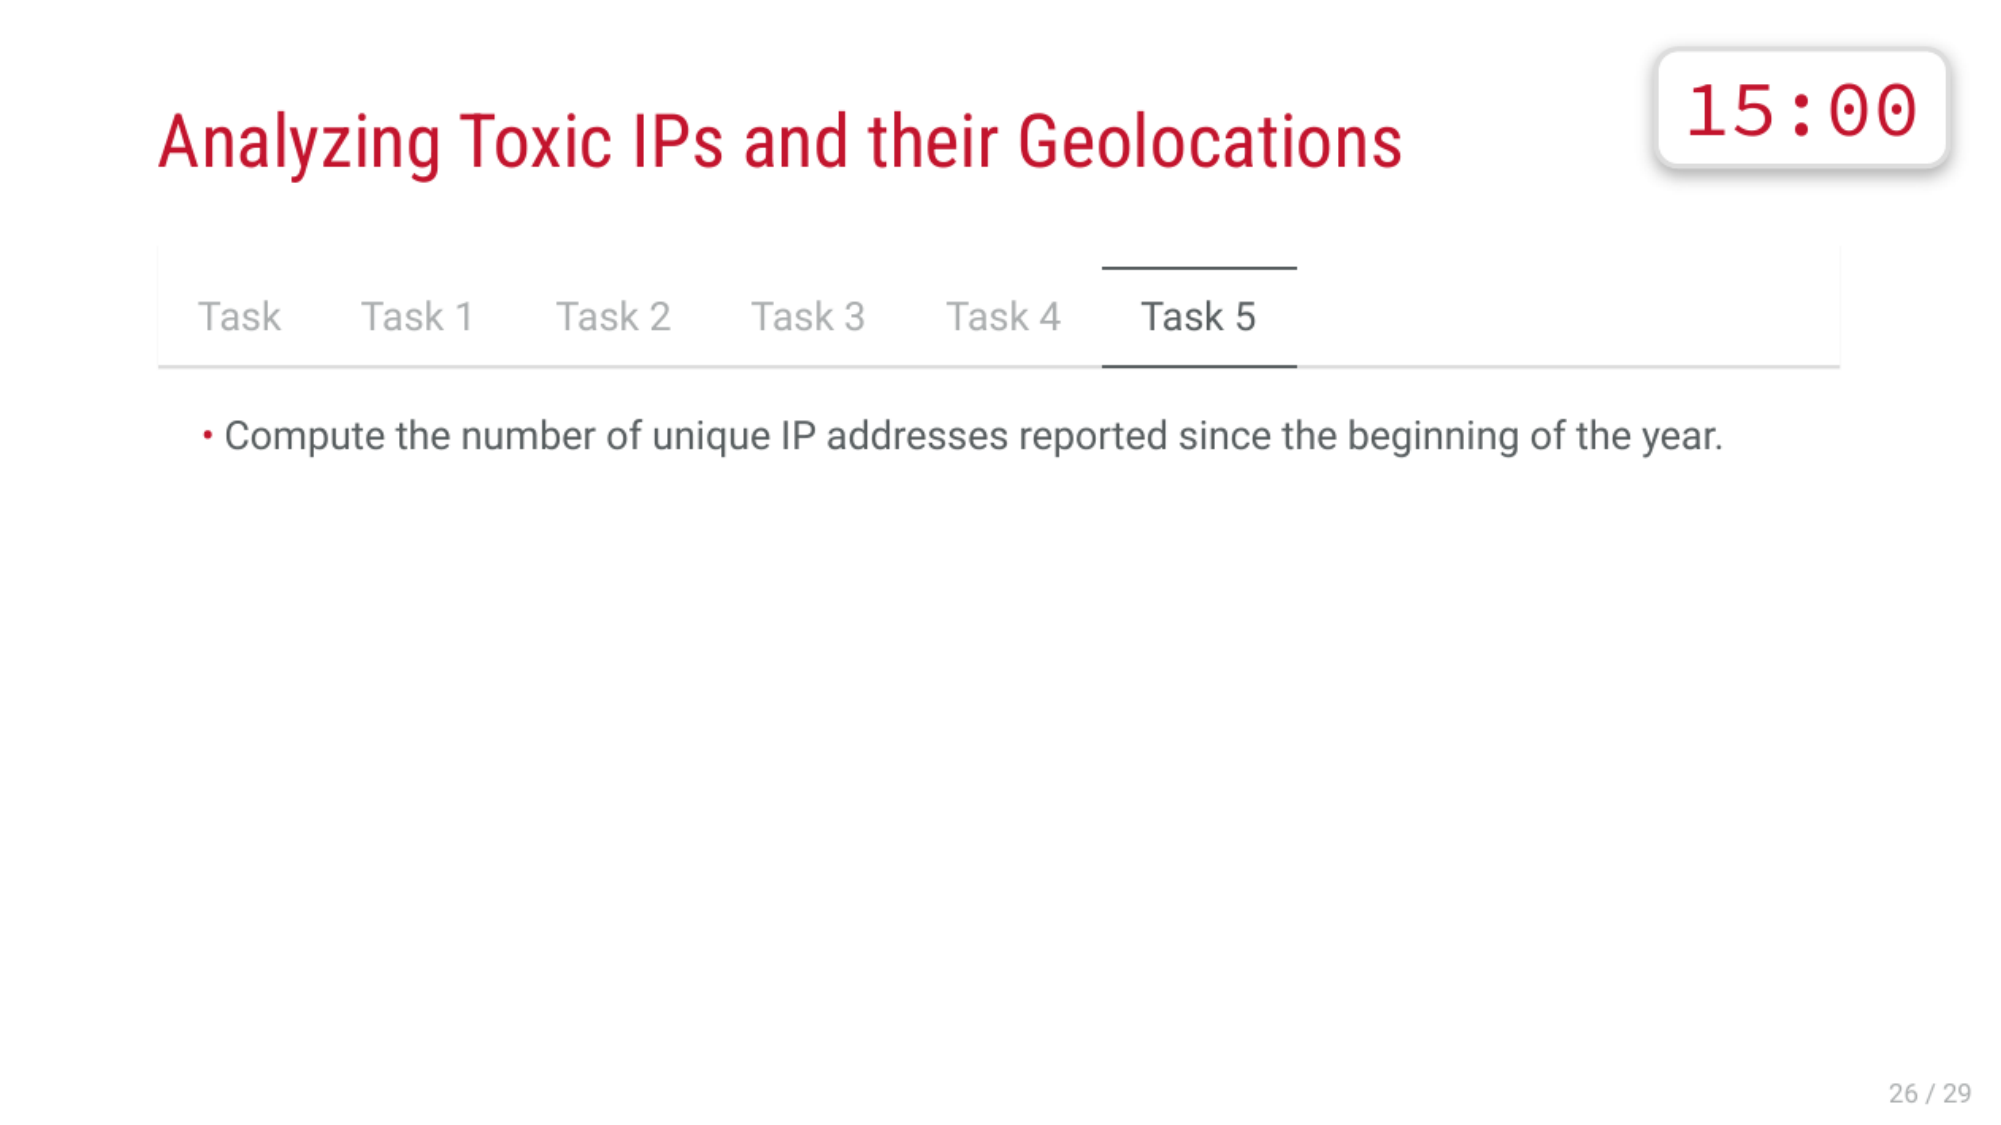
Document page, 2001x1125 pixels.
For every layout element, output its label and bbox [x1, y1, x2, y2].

list [0, 0, 2000, 1125]
